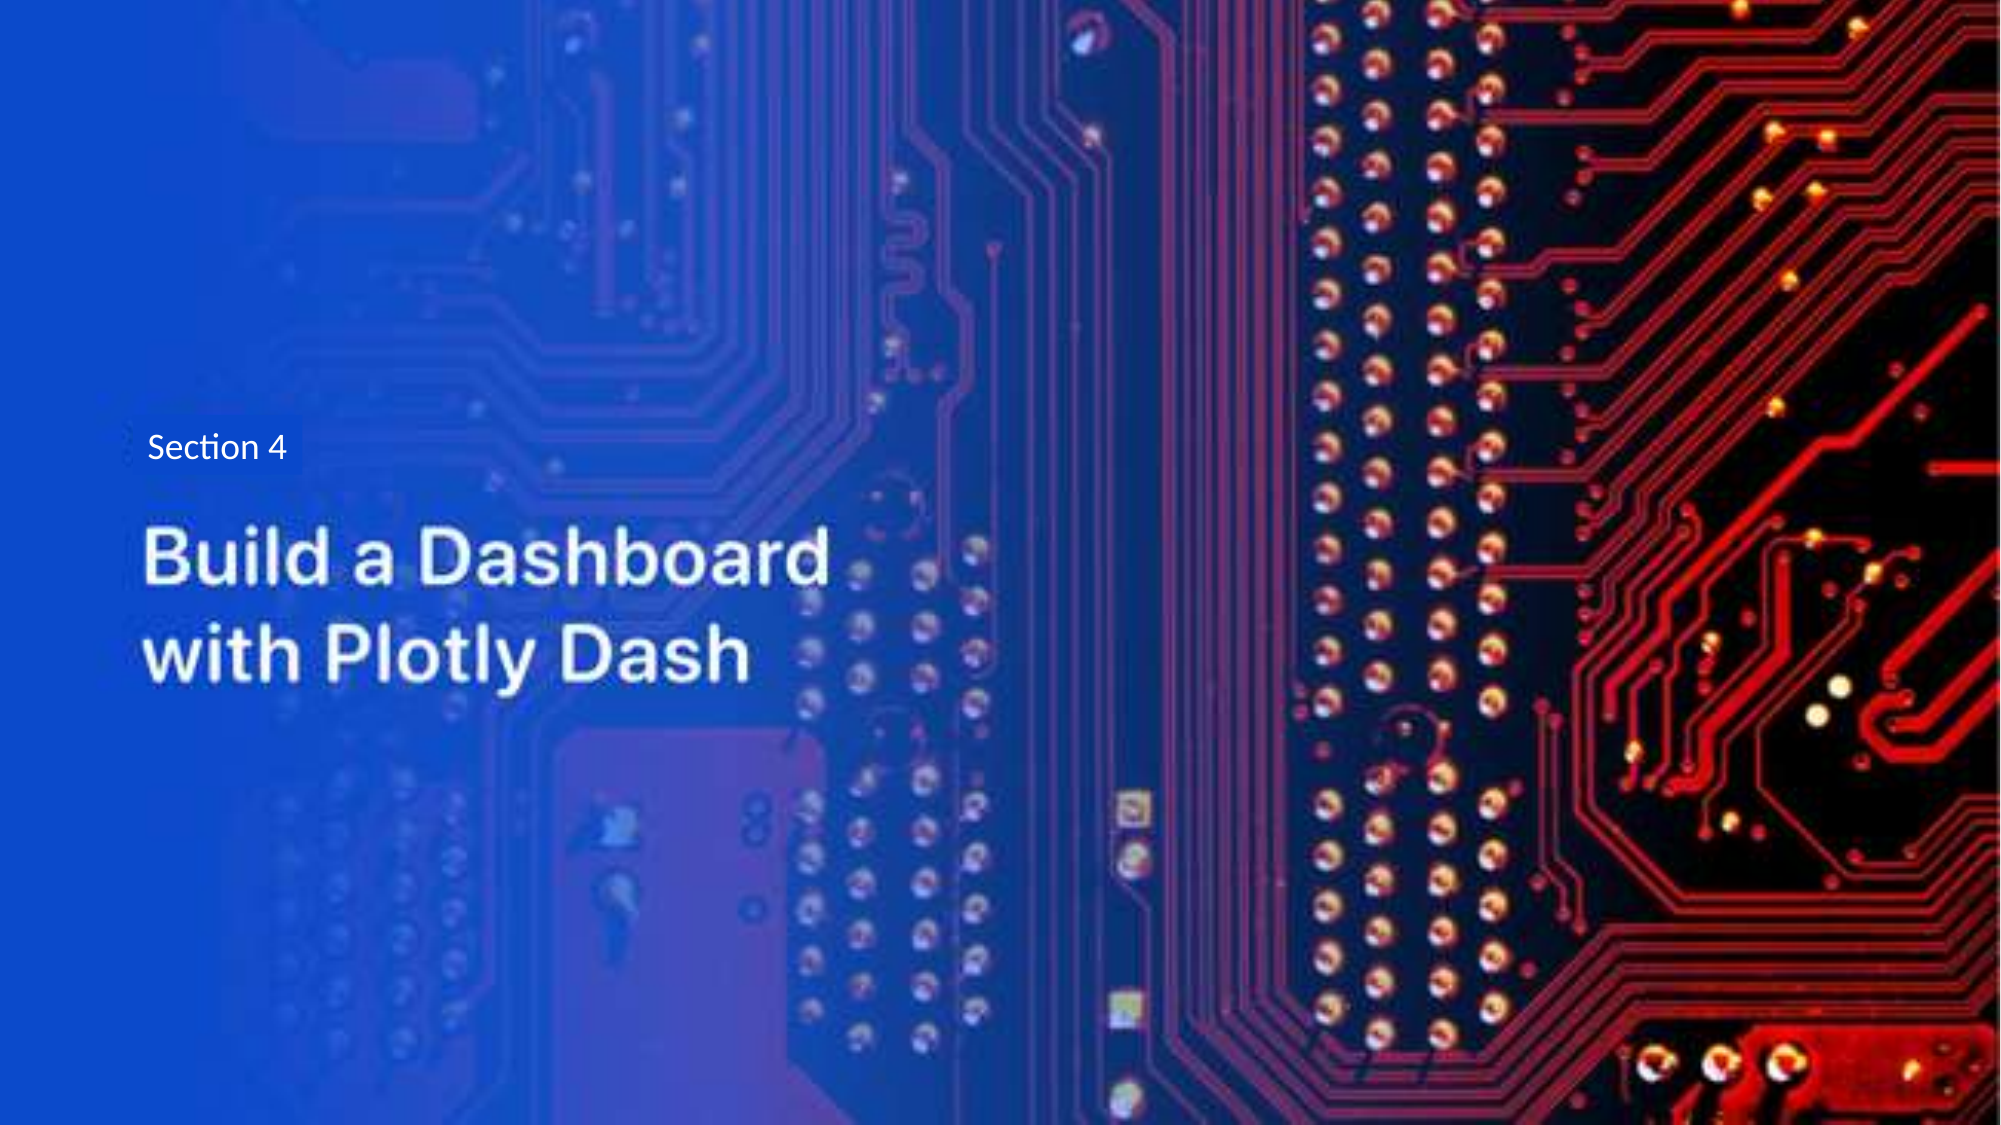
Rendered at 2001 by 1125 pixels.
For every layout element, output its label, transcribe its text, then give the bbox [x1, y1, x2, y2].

picture [0, 0, 2001, 1125]
text_box Section 4 [132, 414, 303, 475]
